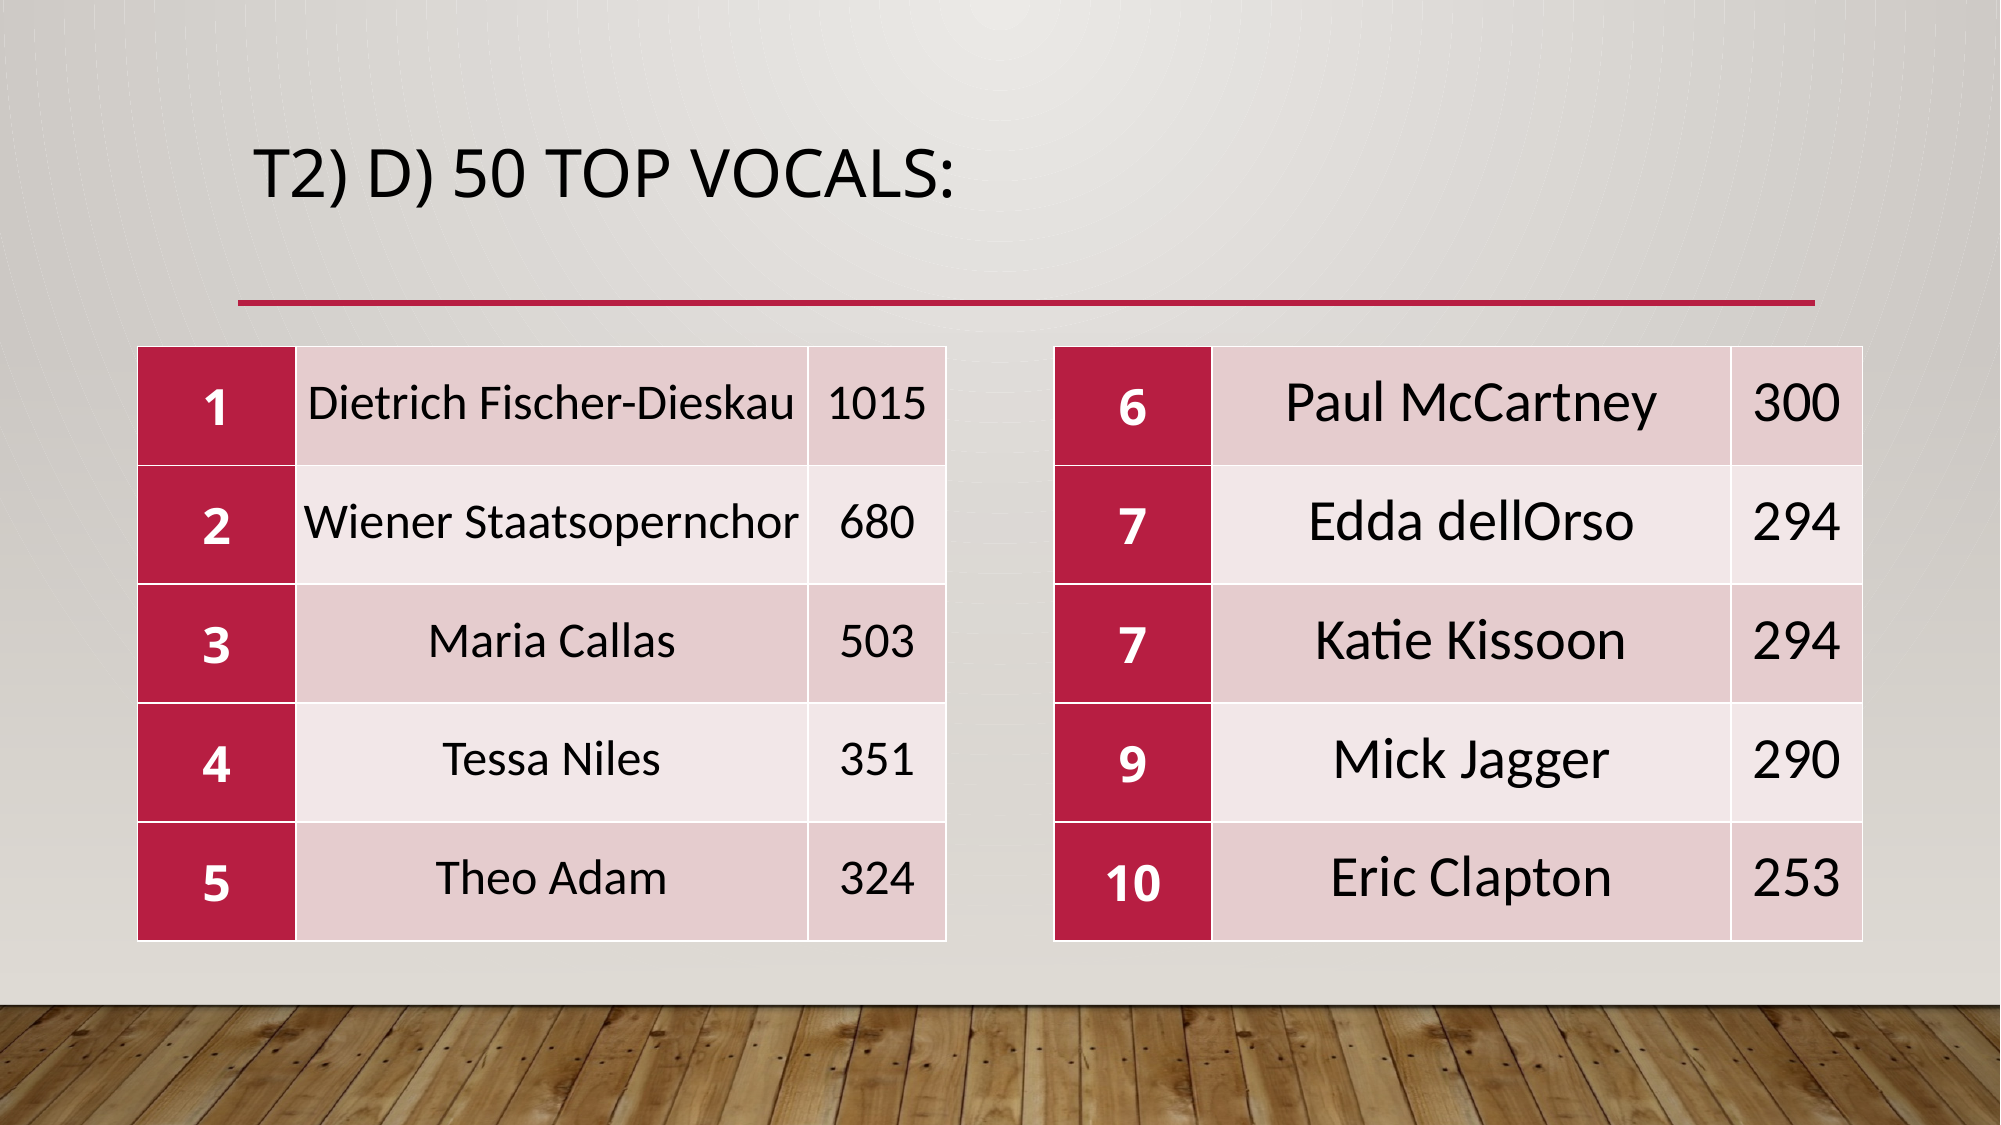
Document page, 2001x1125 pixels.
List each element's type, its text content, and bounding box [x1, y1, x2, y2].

table_cell 294 [1732, 585, 1862, 702]
table_cell 4 [138, 704, 295, 821]
table_cell 7 [1055, 585, 1211, 702]
table_header 6 [1055, 347, 1211, 465]
table_cell 503 [809, 585, 945, 702]
table_cell 2 [138, 466, 295, 583]
table_cell 290 [1732, 704, 1862, 821]
table_cell Edda dellOrso [1213, 466, 1730, 583]
table_cell Maria Callas [297, 585, 807, 702]
title T2) d) 50 top Vocals: [238, 131, 1814, 305]
table_cell Theo Adam [297, 823, 807, 940]
table_header 1015 [809, 347, 945, 465]
table_header 1 [138, 347, 295, 465]
table_cell Wiener Staatsopernchor [297, 466, 807, 583]
table_cell 294 [1732, 466, 1862, 583]
table_cell 9 [1055, 704, 1211, 821]
table_cell 7 [1055, 466, 1211, 583]
table_cell 680 [809, 466, 945, 583]
table_cell Eric Clapton [1213, 823, 1730, 940]
table_cell 351 [809, 704, 945, 821]
picture [0, 1005, 2000, 1125]
table_cell 324 [809, 823, 945, 940]
table_cell Mick Jagger [1213, 704, 1730, 821]
table_header 300 [1732, 347, 1862, 465]
table_cell Katie Kissoon [1213, 585, 1730, 702]
table_cell Tessa Niles [297, 704, 807, 821]
table_cell 5 [138, 823, 295, 940]
table_header Dietrich Fischer-Dieskau [297, 347, 807, 465]
table_cell 10 [1055, 823, 1211, 940]
table_cell 3 [138, 585, 295, 702]
table_cell 253 [1732, 823, 1862, 940]
table_header Paul McCartney [1213, 347, 1730, 465]
